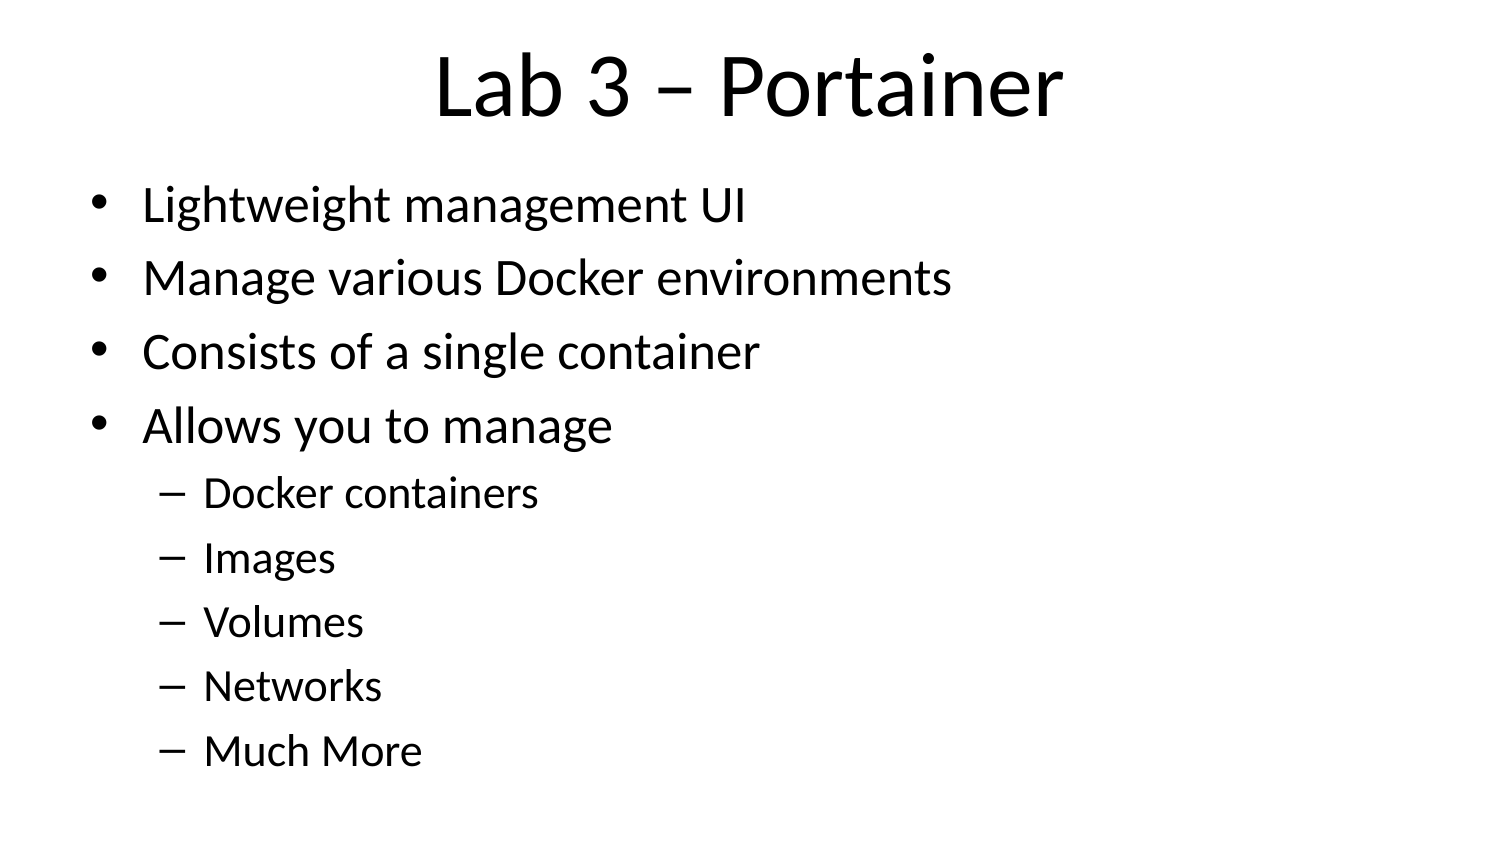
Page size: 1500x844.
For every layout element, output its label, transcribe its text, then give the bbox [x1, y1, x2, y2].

title Lab 3 – Portainer [75, 9, 1425, 151]
list Lightweight management UI Manage various Docker environments Consists of a single container Allows you to manage Docker containers Images Volumes Networks Much More [75, 161, 1425, 788]
